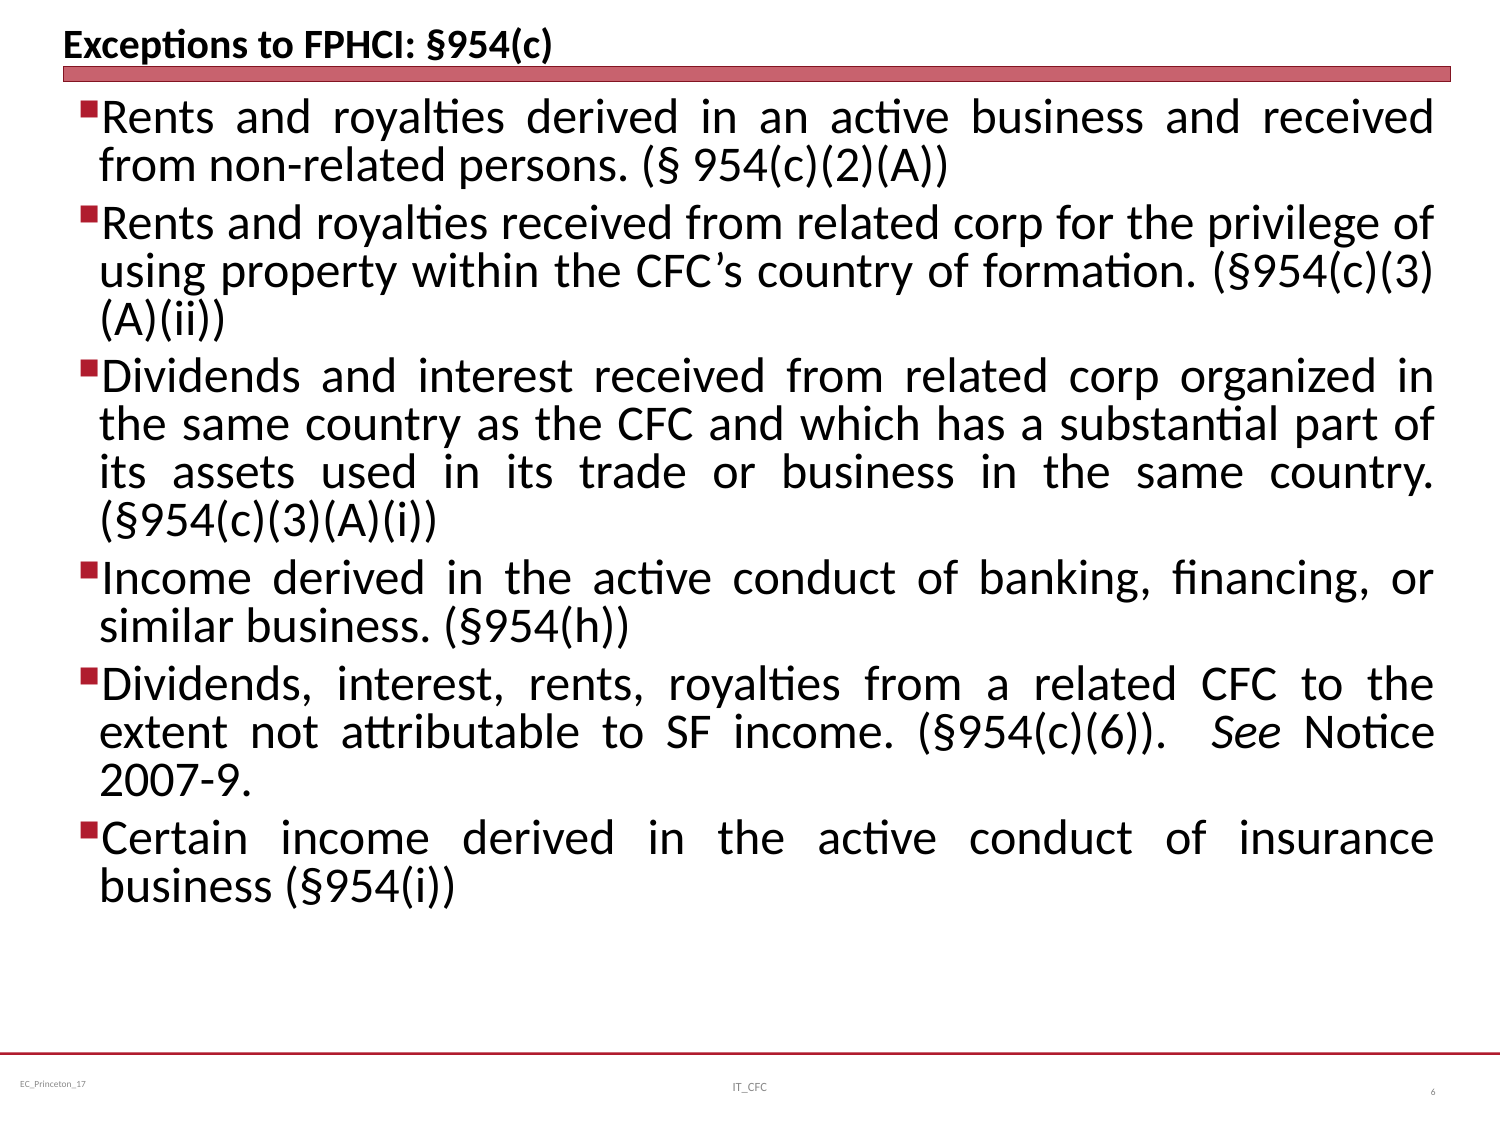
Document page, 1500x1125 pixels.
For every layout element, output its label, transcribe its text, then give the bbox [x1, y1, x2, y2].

title Exceptions to FPHCI: §954(c) [62, 6, 1451, 67]
list Rents and royalties derived in an active business and received from non-related persons. (§ 954(c)(2)(A)) Rents and royalties received from related corp for the privilege of using property within the CFC’s country of formation. (§954(c)(3)(A)(ii)) Dividends and interest received from related corp organized in the same country as the CFC and which has a substantial part of its assets used in its trade or business in the same country. (§954(c)(3)(A)(i)) Income derived in the active conduct of banking, financing, or similar business. (§954(h)) Dividends, interest, rents, royalties from a related CFC to the extent not attributable to SF income. (§954(c)(6)). See Notice 2007-9. Certain income derived in the active conduct of insurance business (§954(i)) [63, 87, 1451, 1041]
slide_number 6 [1375, 1061, 1451, 1122]
footer IT_CFC [512, 1056, 988, 1117]
